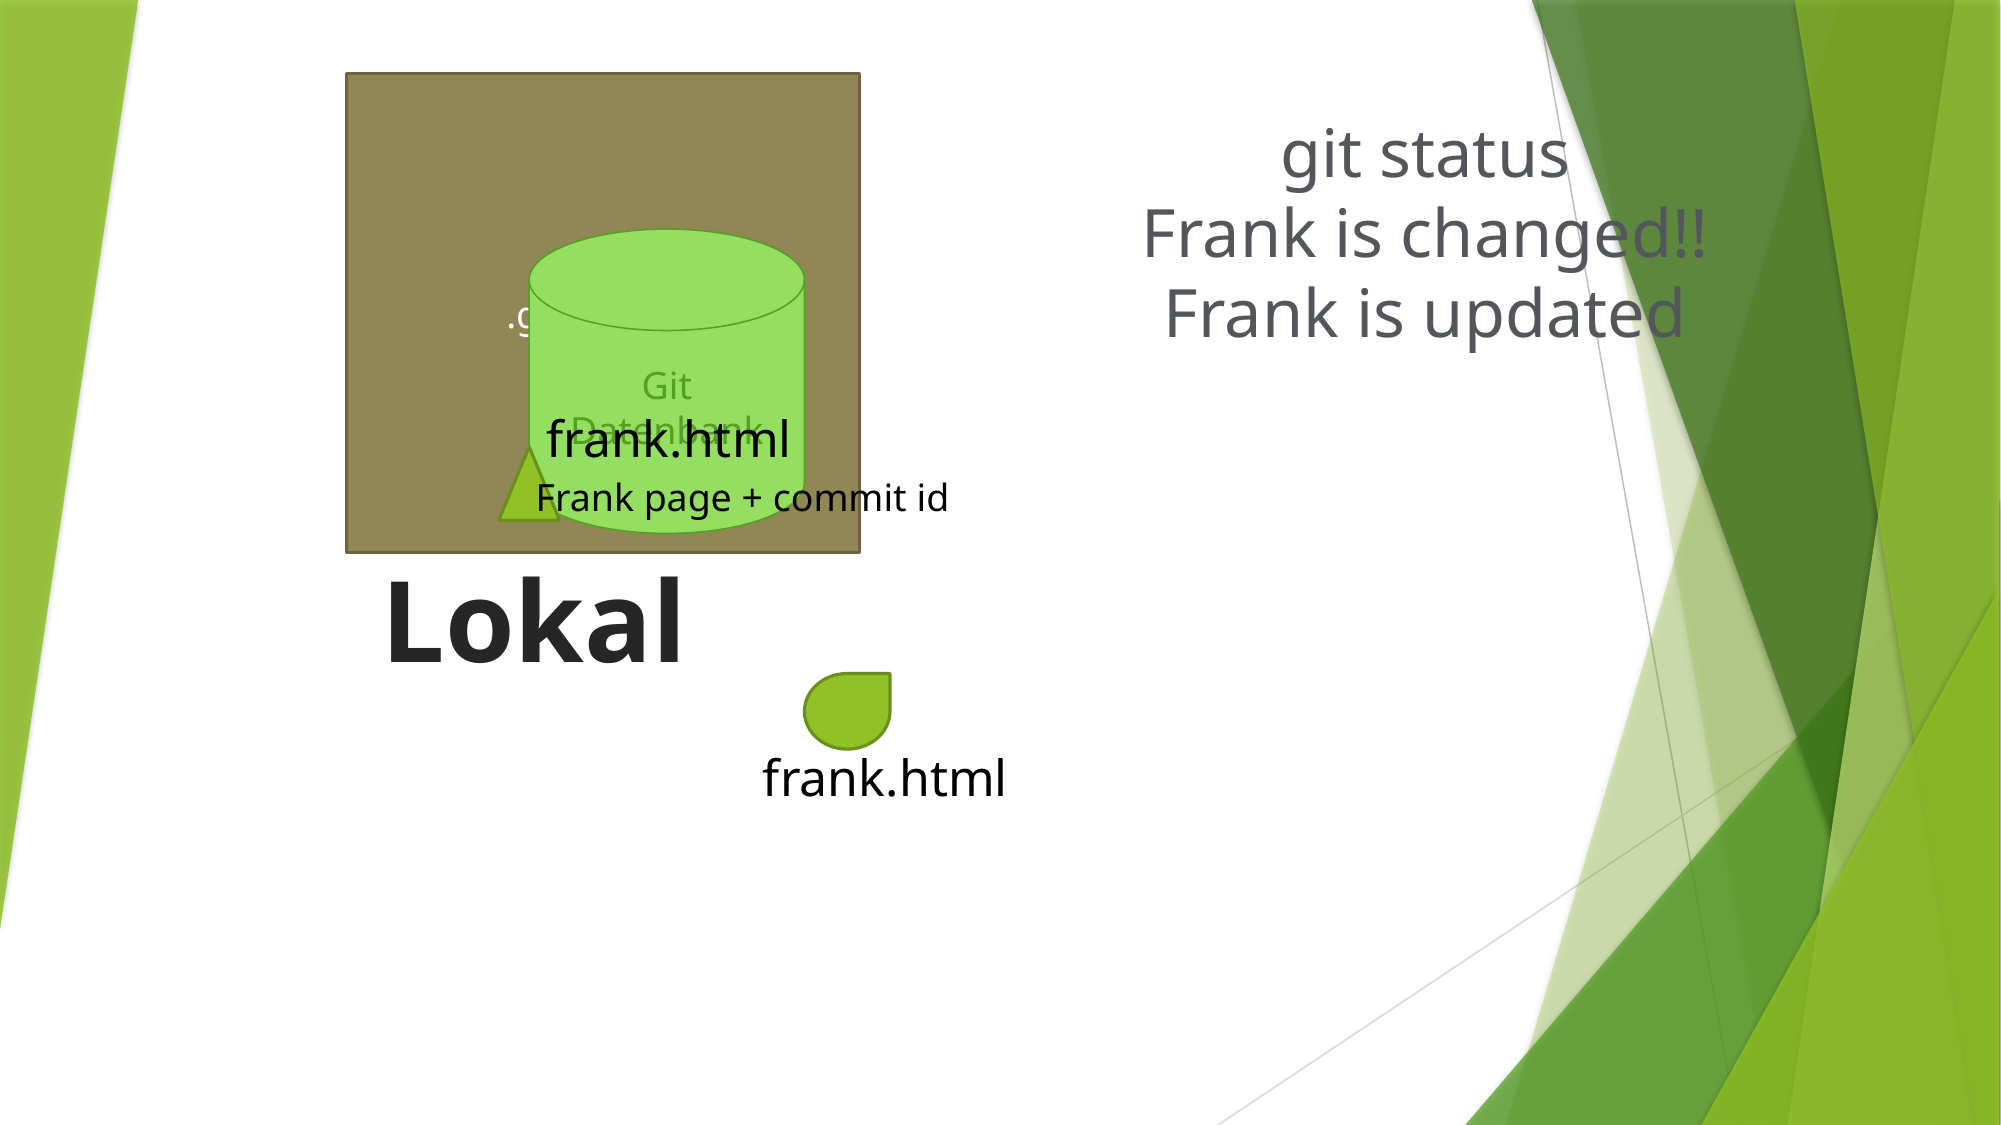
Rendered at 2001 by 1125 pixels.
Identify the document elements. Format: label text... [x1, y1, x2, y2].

text_box Git Datenbank [529, 229, 805, 445]
text_box [802, 671, 892, 751]
text_box [497, 445, 539, 522]
text_box Frank page + commit id [520, 466, 965, 527]
text_box Git Datenbank [599, 527, 734, 534]
text_box Lokal [366, 542, 703, 693]
text_box frank.html [531, 399, 807, 466]
text_box frank.html [747, 738, 1023, 814]
text_box .git Ordner [345, 72, 861, 554]
text_box git status Frank is changed!! Frank is updated [1126, 103, 1724, 359]
